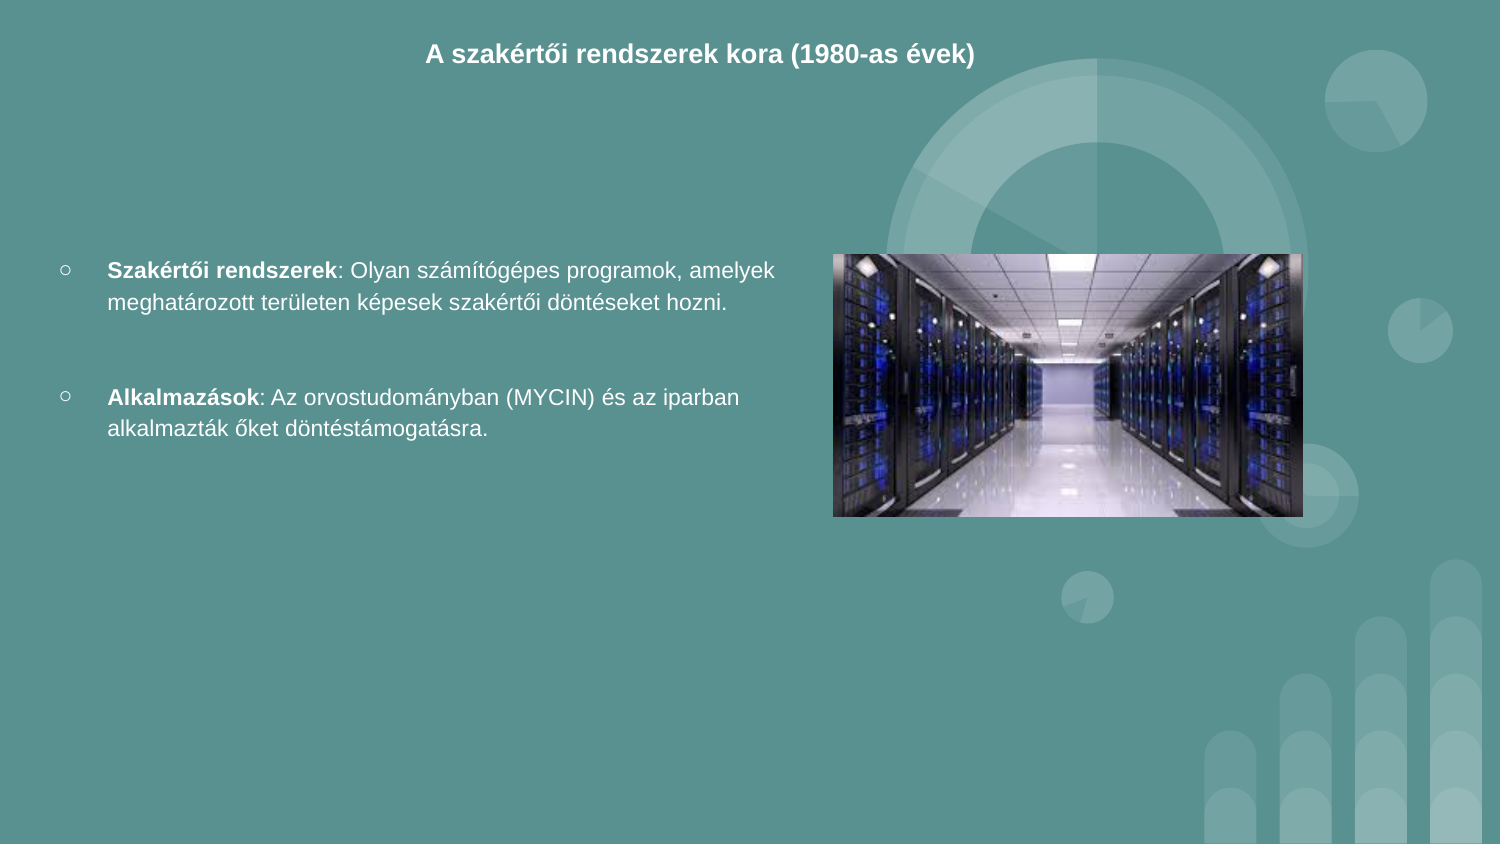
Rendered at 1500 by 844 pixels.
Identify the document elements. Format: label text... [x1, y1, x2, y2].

picture [833, 253, 1303, 517]
text_box A szakértői rendszerek kora (1980-as évek) [402, 16, 1098, 84]
text_box Szakértői rendszerek: Olyan számítógépes programok, amelyek meghatározott területen képesek szakértői döntéseket hozni. Alkalmazások: Az orvostudományban (MYCIN) és az iparban alkalmazták őket döntéstámogatásra. [0, 184, 857, 457]
